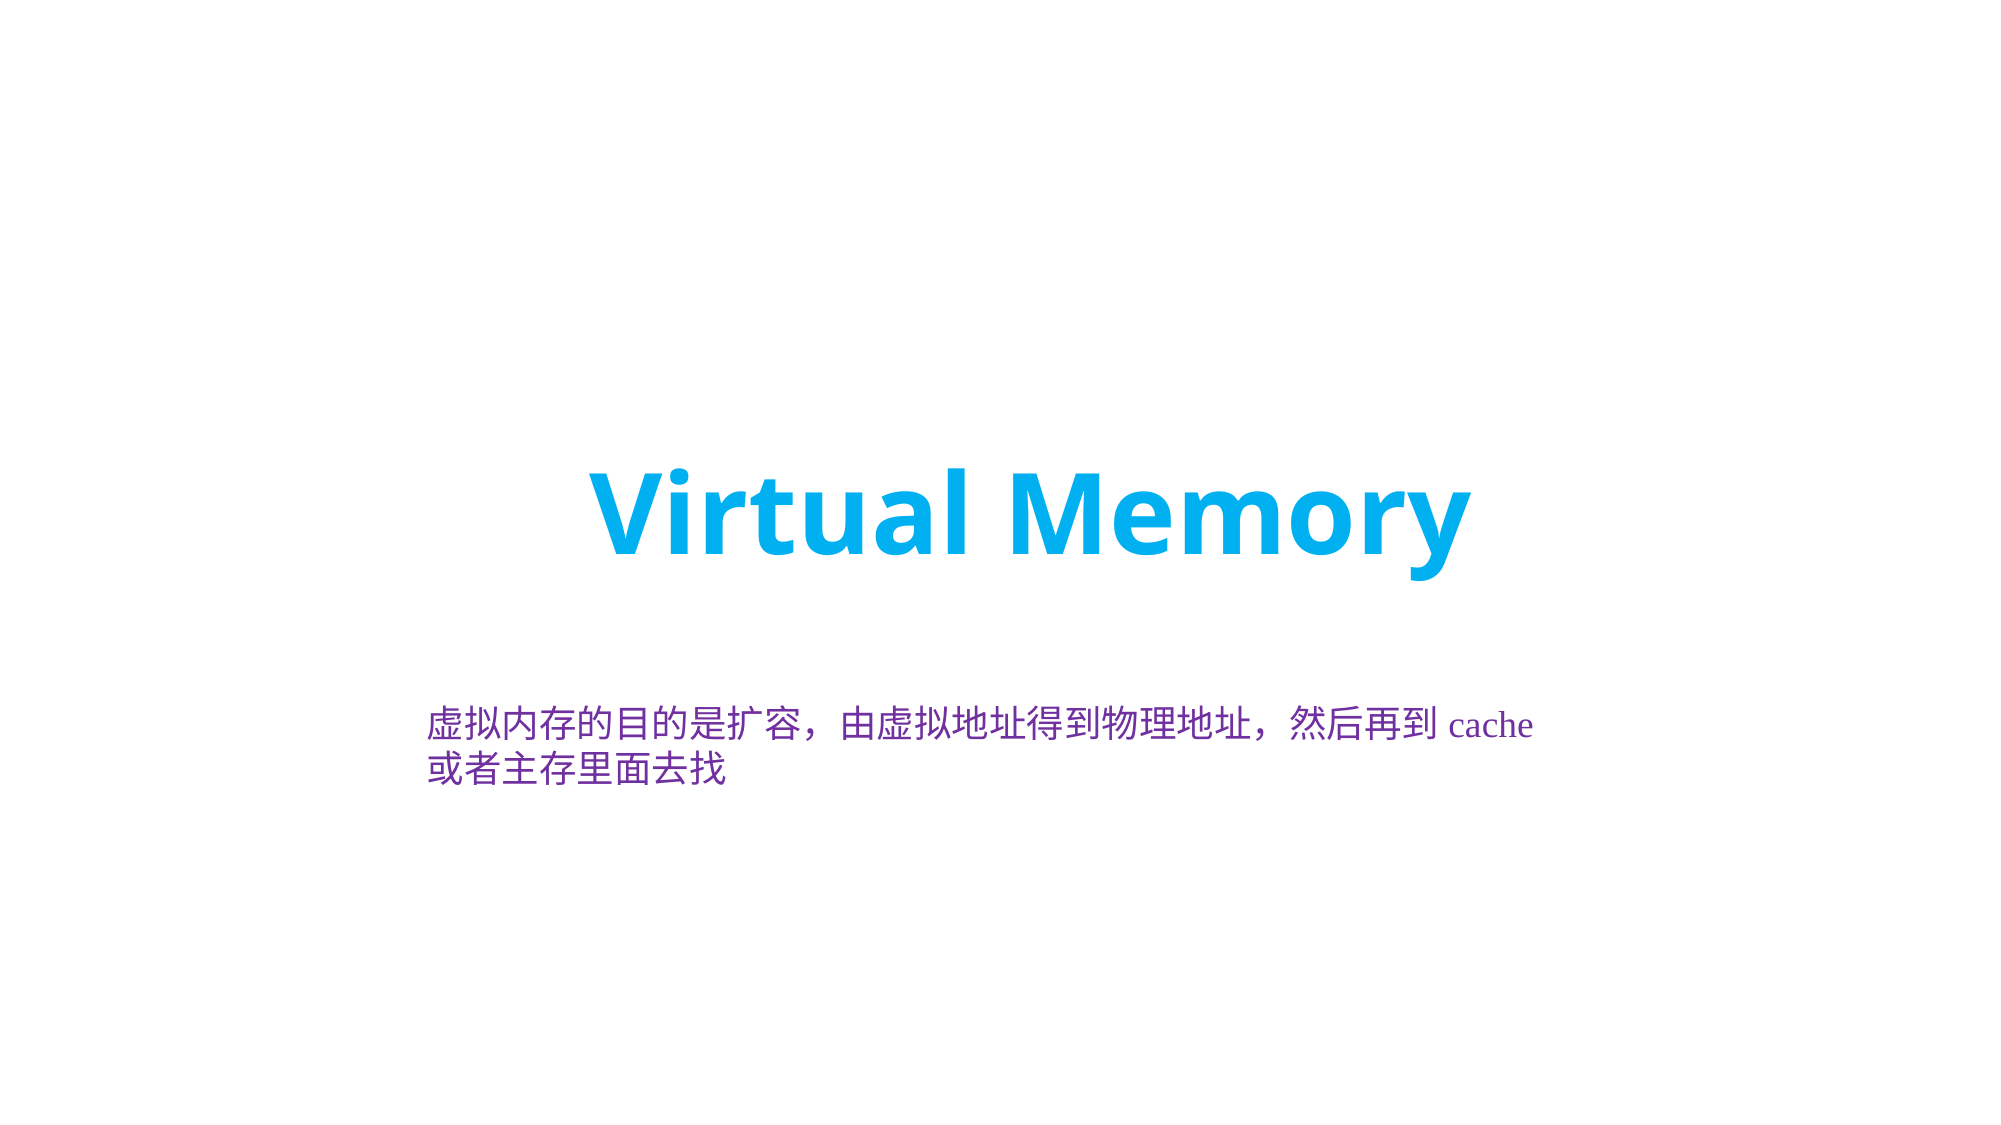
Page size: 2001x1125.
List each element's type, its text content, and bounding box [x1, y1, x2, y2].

title Virtual Memory [574, 408, 1591, 627]
text_box 虚拟内存的目的是扩容，由虚拟地址得到物理地址，然后再到cache或者主存里面去找 [412, 692, 1594, 798]
